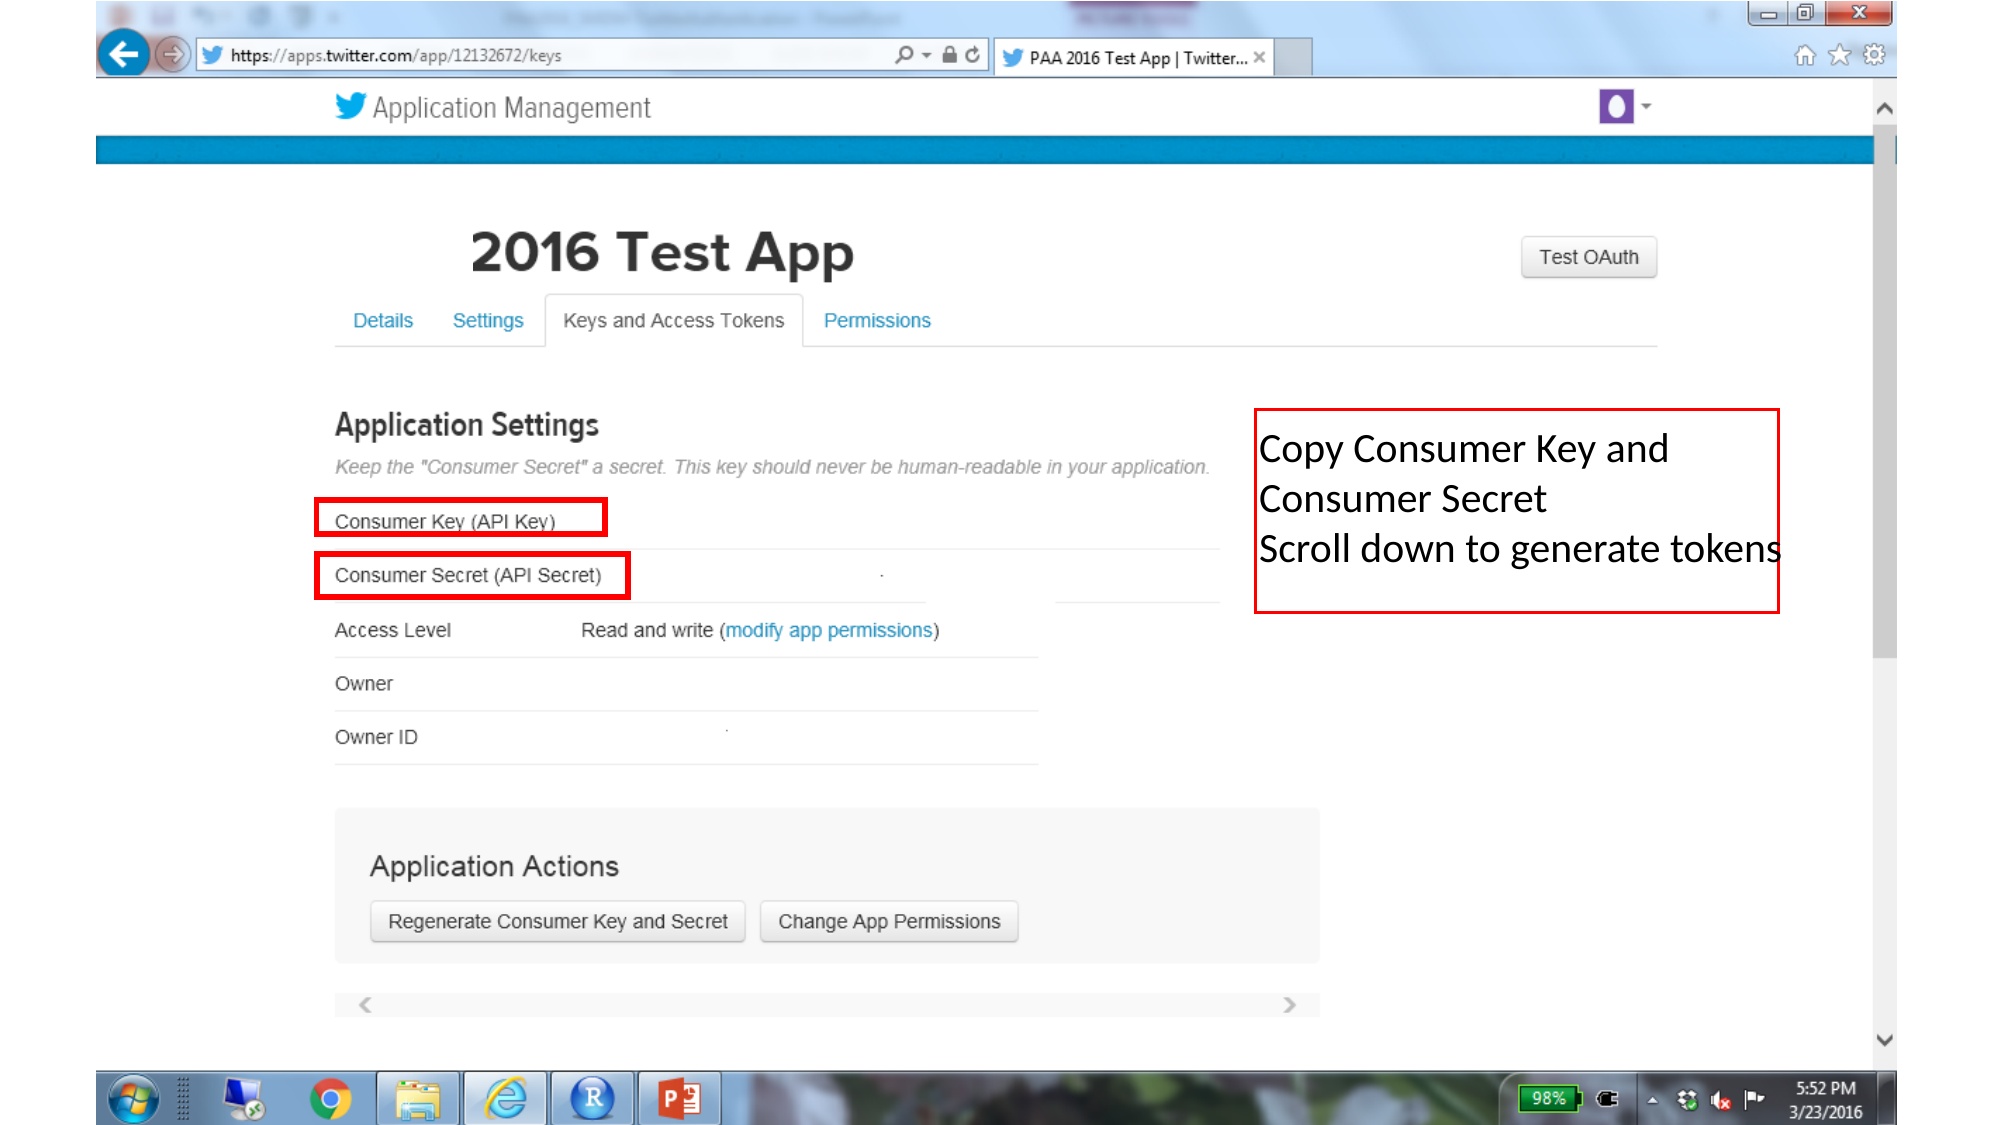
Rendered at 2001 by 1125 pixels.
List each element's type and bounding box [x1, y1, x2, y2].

picture [96, 1, 1898, 1125]
